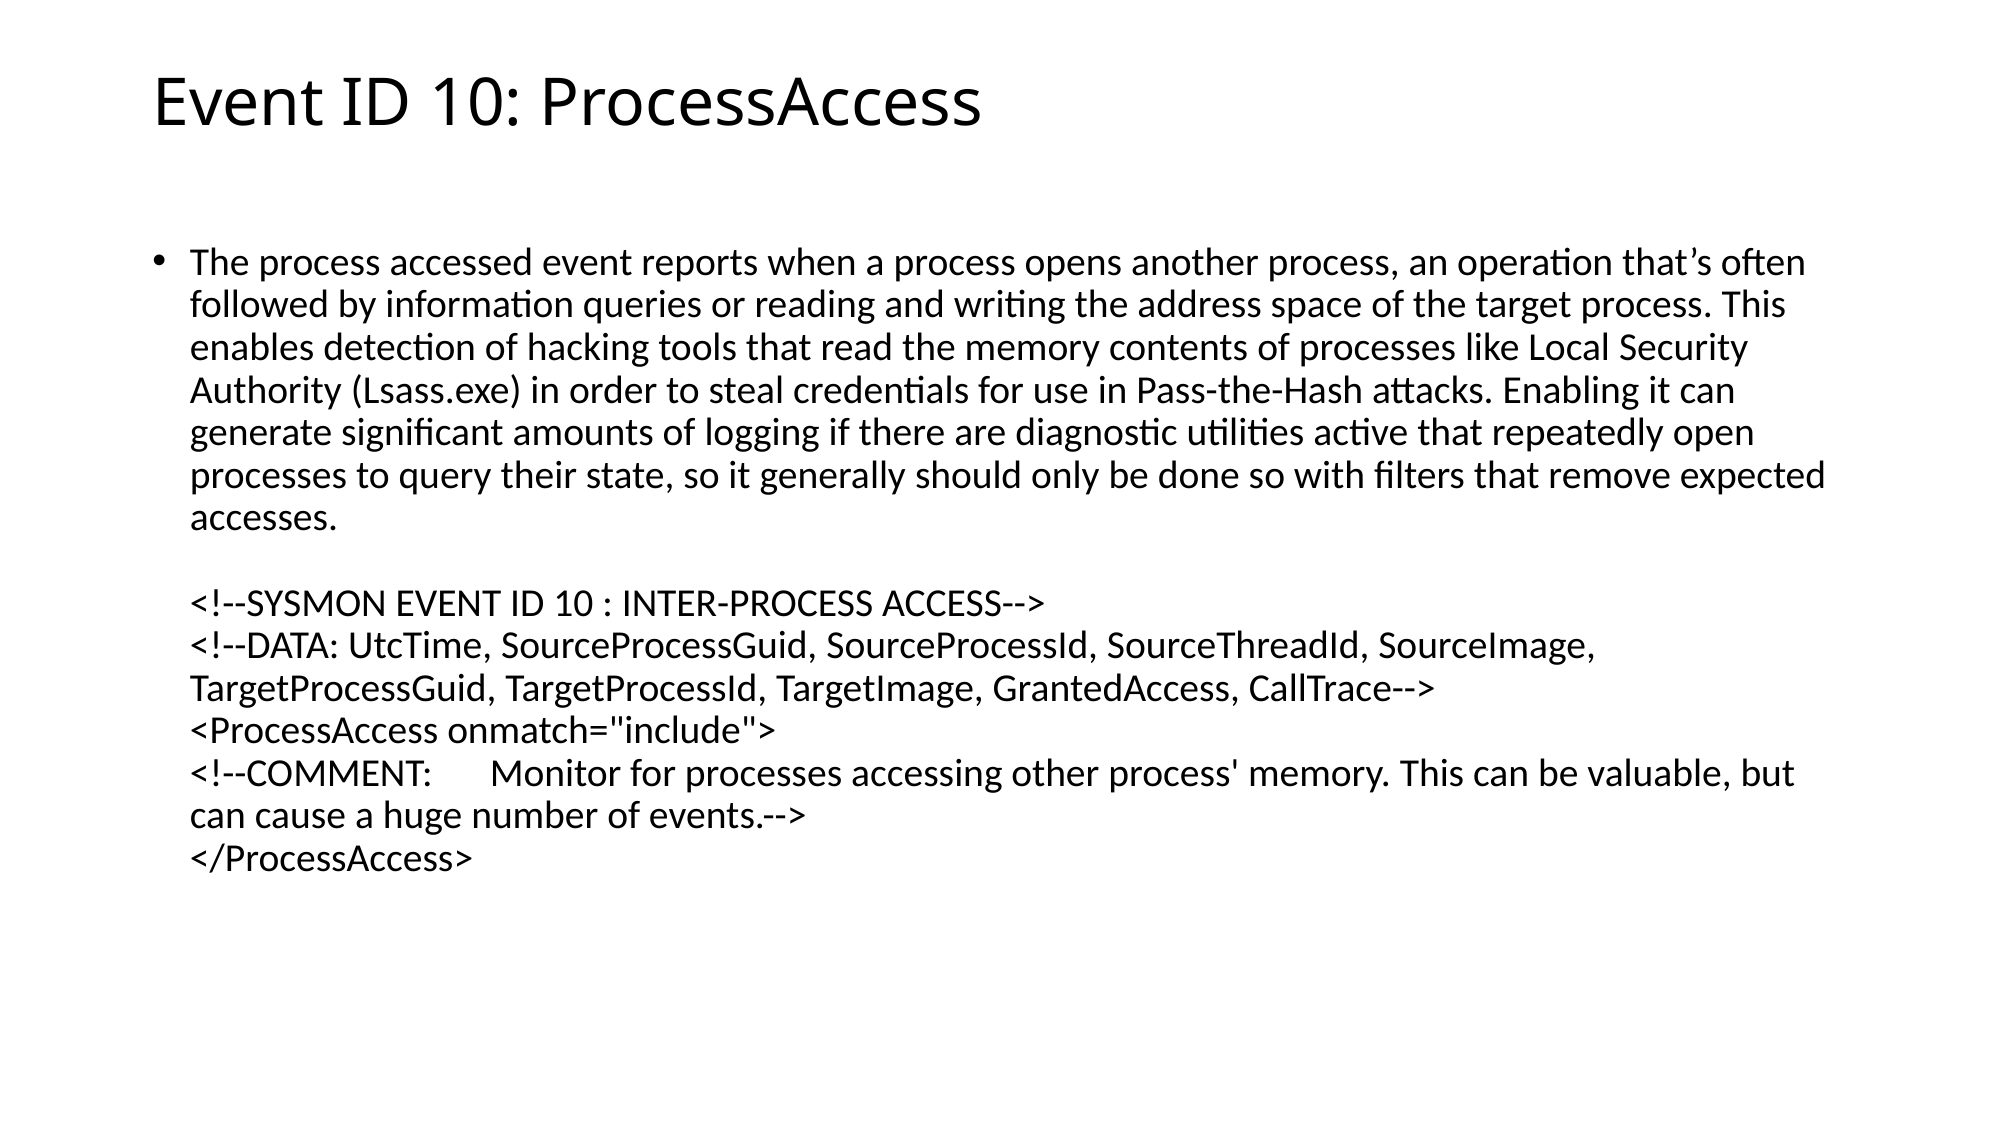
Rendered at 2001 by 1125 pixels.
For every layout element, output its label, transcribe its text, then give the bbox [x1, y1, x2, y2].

list The process accessed event reports when a process opens another process, an operation that’s often followed by information queries or reading and writing the address space of the target process. This enables detection of hacking tools that read the memory contents of processes like Local Security Authority (Lsass.exe) in order to steal credentials for use in Pass-the-Hash attacks. Enabling it can generate significant amounts of logging if there are diagnostic utilities active that repeatedly open processes to query their state, so it generally should only be done so with filters that remove expected accesses. <!--SYSMON EVENT ID 10 : INTER-PROCESS ACCESS--> <!--DATA: UtcTime, SourceProcessGuid, SourceProcessId, SourceThreadId, SourceImage, TargetProcessGuid, TargetProcessId, TargetImage, GrantedAccess, CallTrace--> <ProcessAccess onmatch="include"> <!--COMMENT: Monitor for processes accessing other process' memory. This can be valuable, but can cause a huge number of events.--> </ProcessAccess> [137, 233, 1863, 1014]
title Event ID 10: ProcessAccess [137, 59, 1863, 228]
